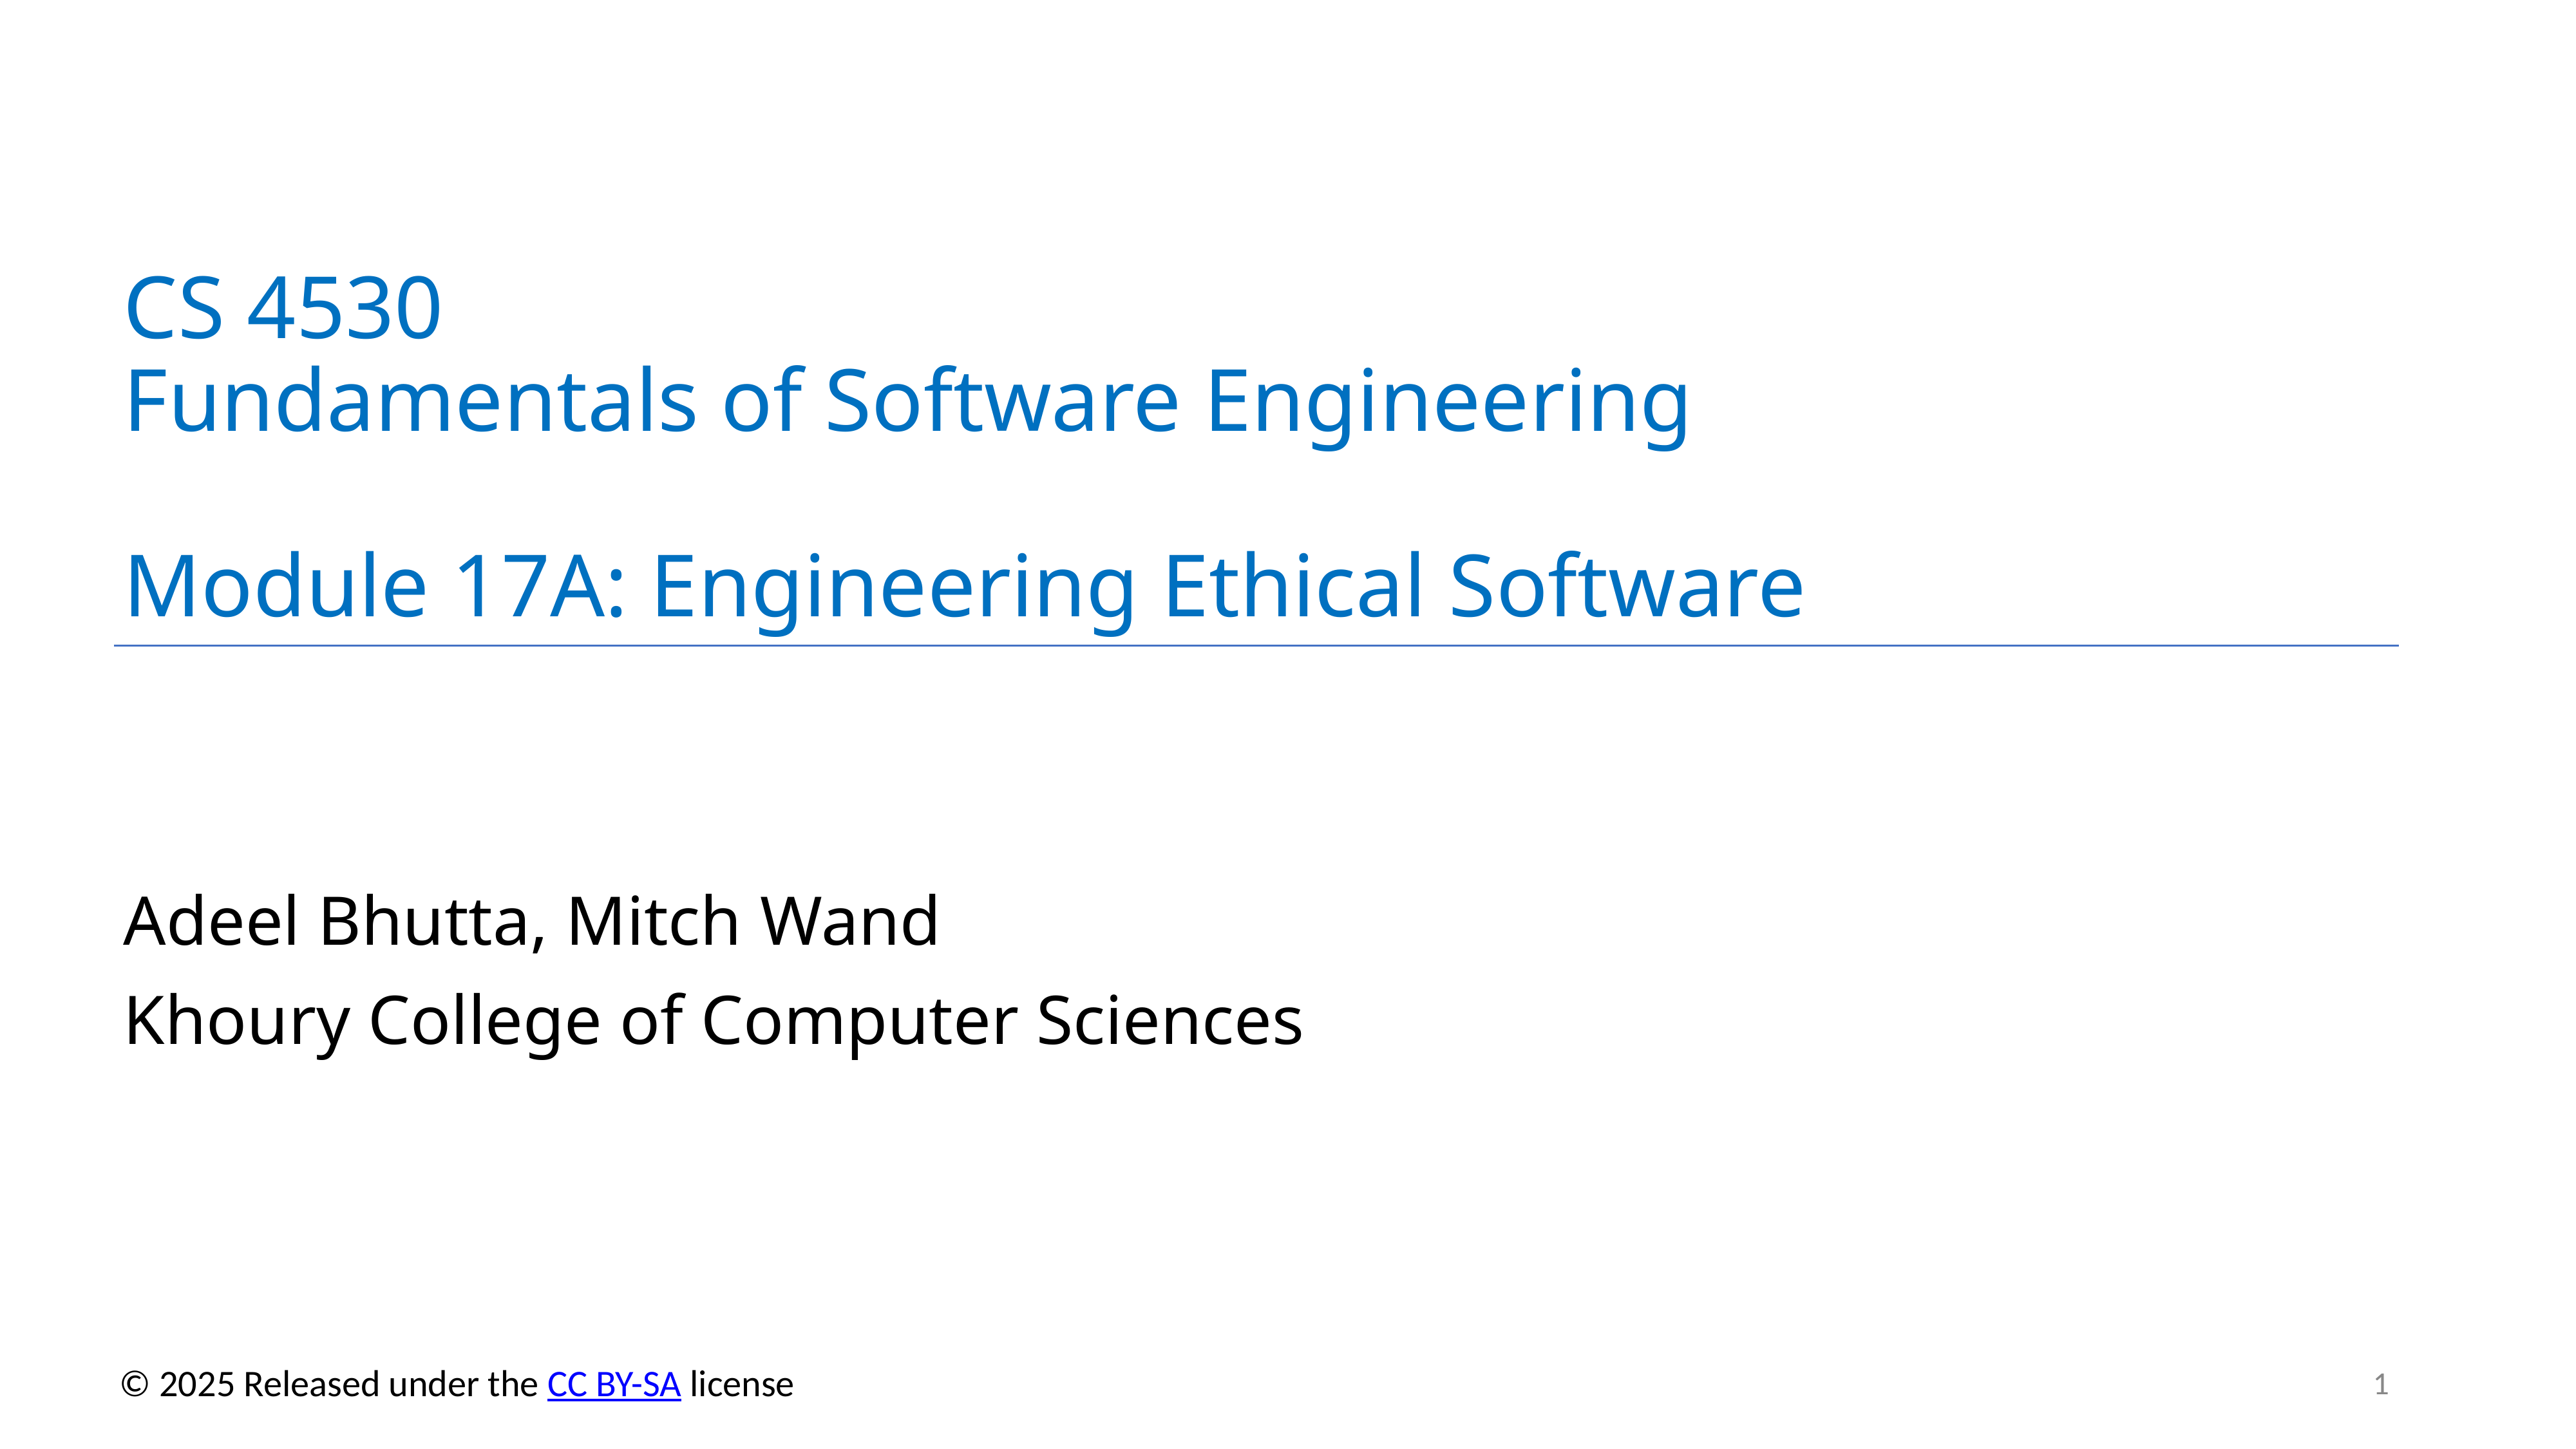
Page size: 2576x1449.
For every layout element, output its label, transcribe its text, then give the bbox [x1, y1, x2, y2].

slide_number 1 [2362, 1356, 2400, 1408]
title CS 4530 Fundamentals of Software Engineering Module 17A: Engineering Ethical Software [113, 140, 2400, 645]
list Adeel Bhutta, Mitch Wand Khoury College of Computer Sciences [113, 876, 2255, 1228]
text_box © 2025 Released under the CC BY-SA license [11, 1349, 904, 1414]
